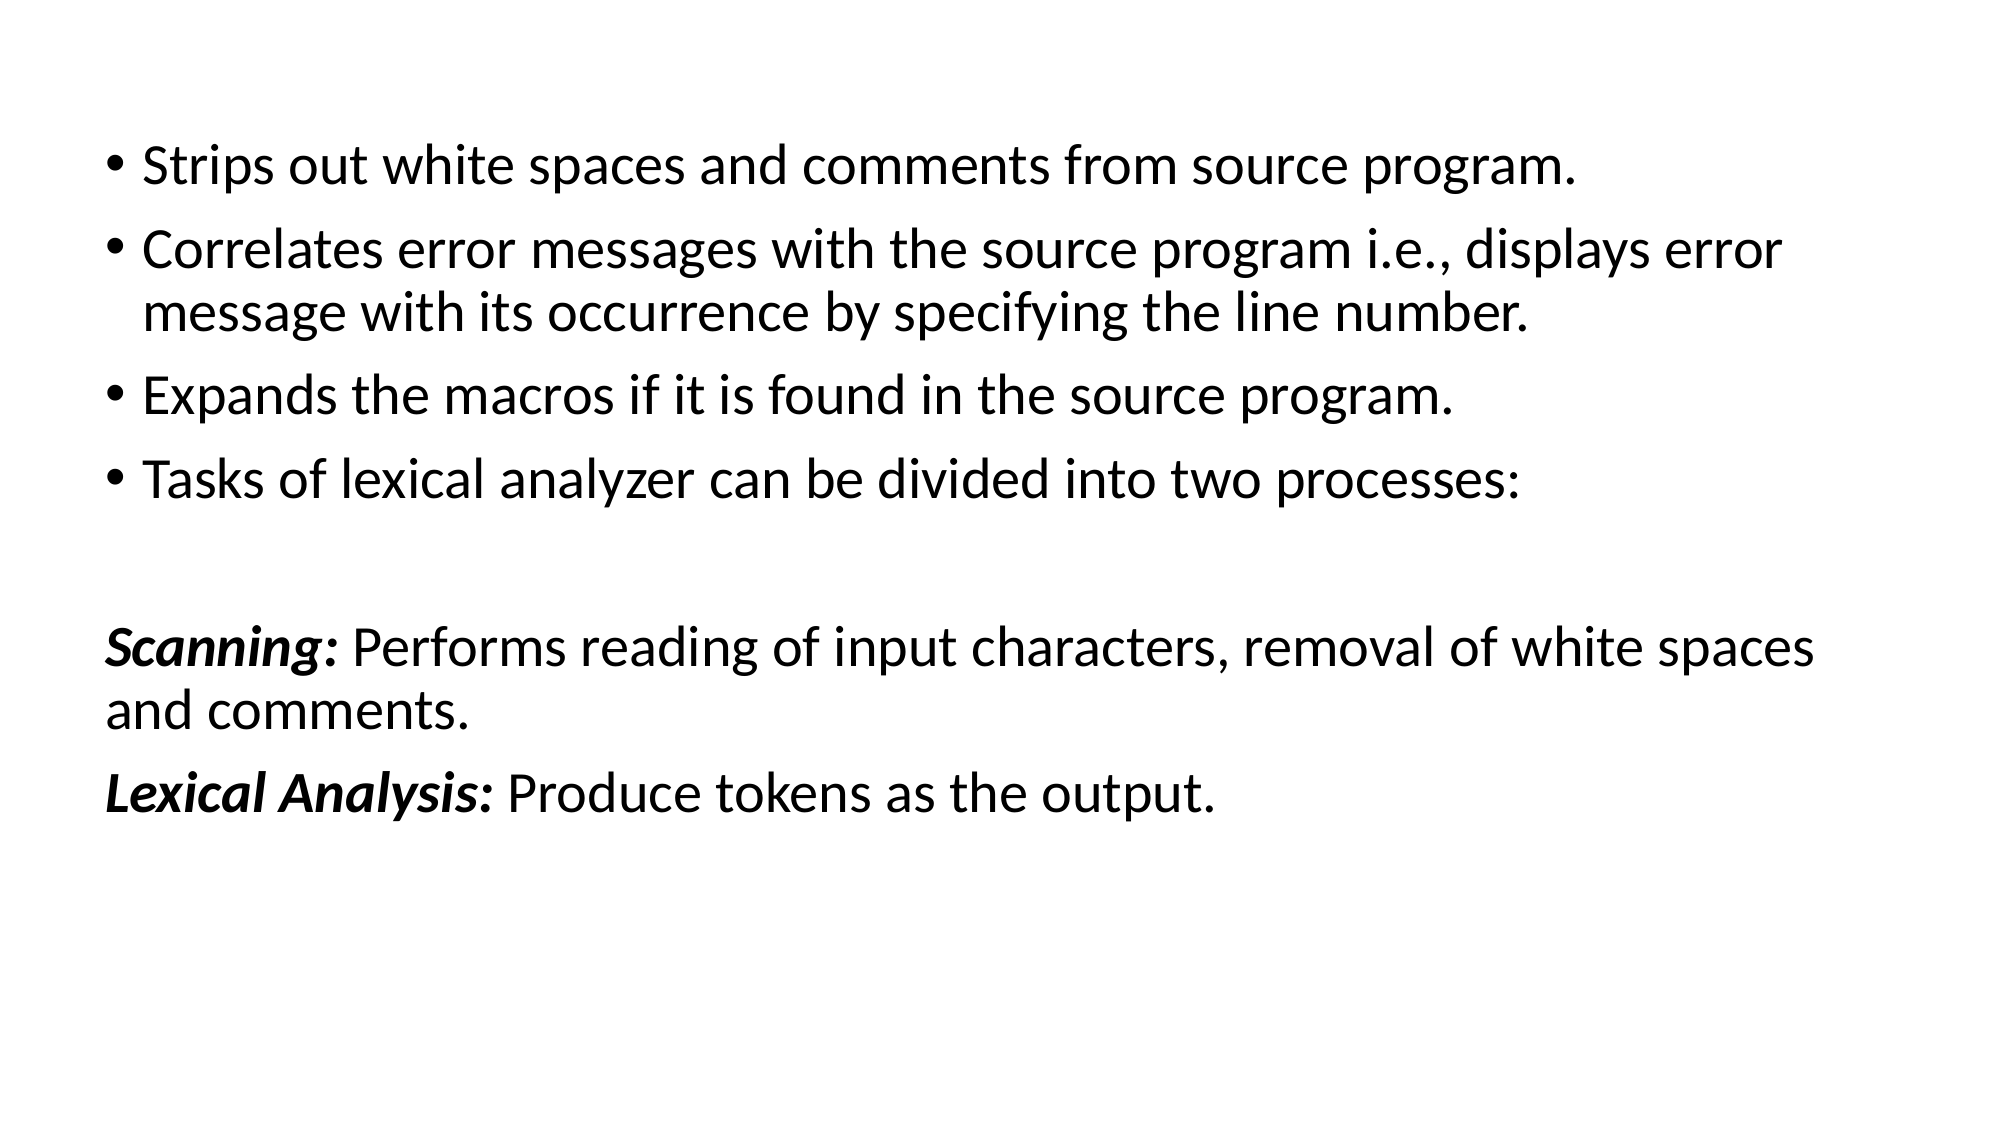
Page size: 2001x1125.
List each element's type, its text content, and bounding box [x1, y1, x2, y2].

list Strips out white spaces and comments from source program. Correlates error messages with the source program i.e., displays error message with its occurrence by specifying the line number. Expands the macros if it is found in the source program. Tasks of lexical analyzer can be divided into two processes: Scanning: Performs reading of input characters, removal of white spaces and comments. Lexical Analysis: Produce tokens as the output. [90, 126, 1931, 1014]
